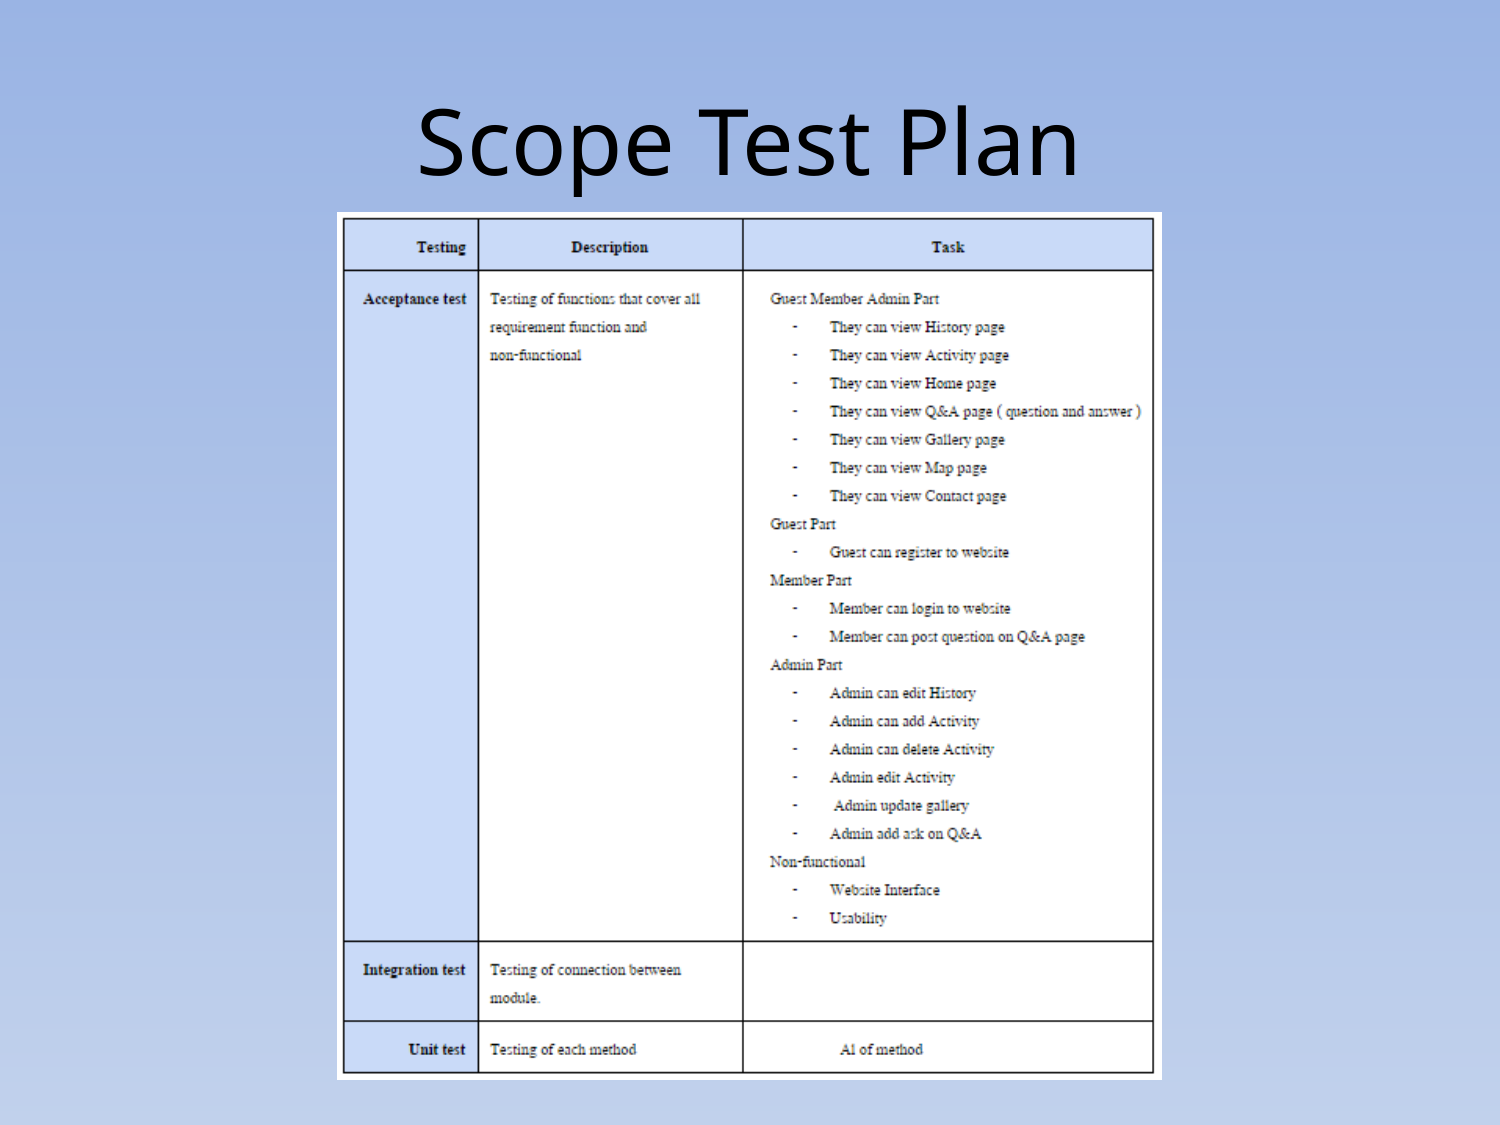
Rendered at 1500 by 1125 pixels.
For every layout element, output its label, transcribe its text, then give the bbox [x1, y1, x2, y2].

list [337, 212, 1162, 1081]
title Scope Test Plan [75, 45, 1425, 233]
